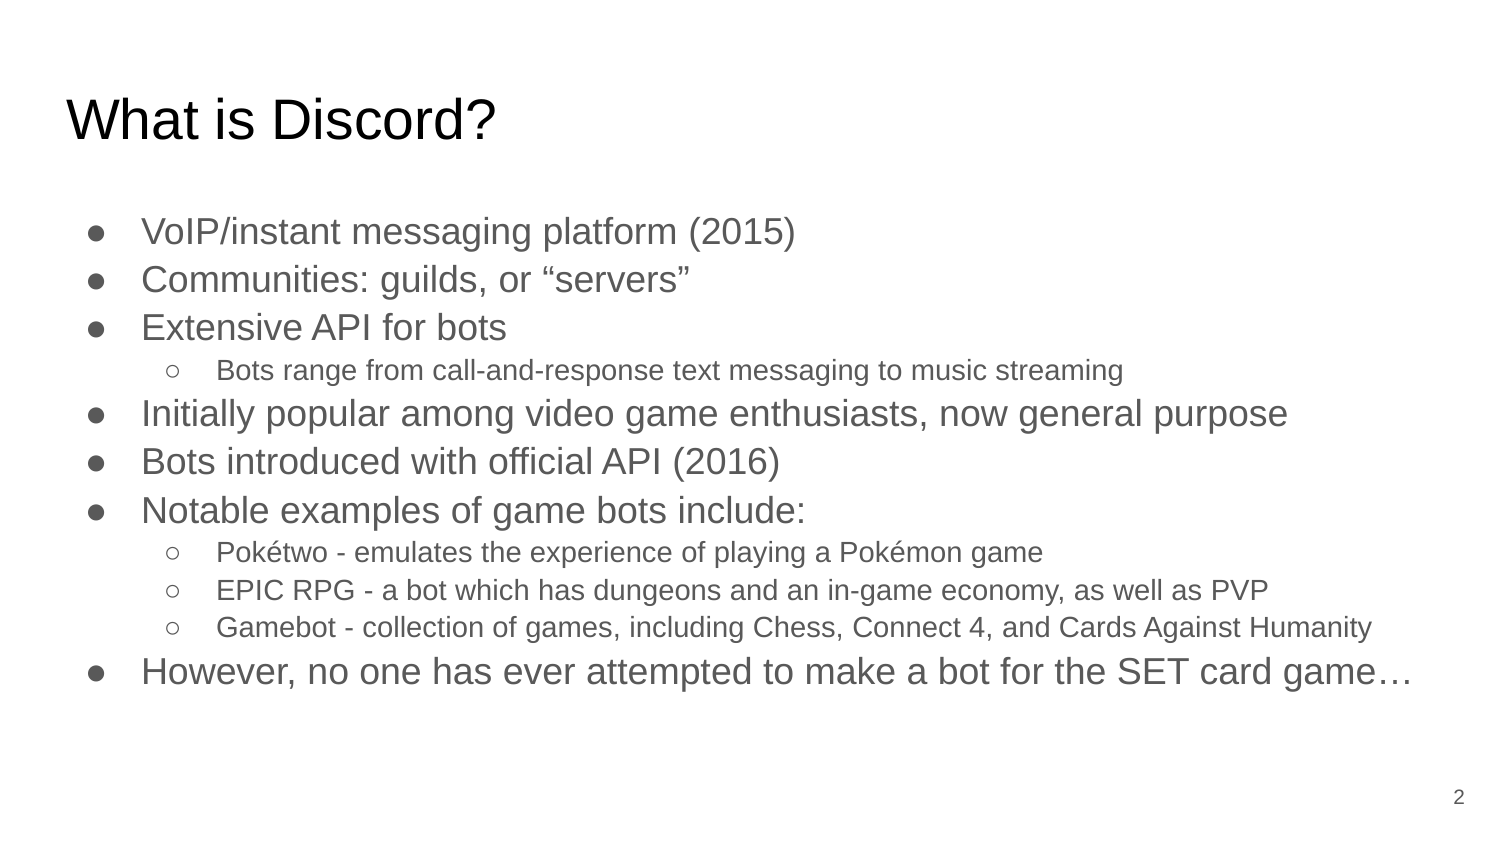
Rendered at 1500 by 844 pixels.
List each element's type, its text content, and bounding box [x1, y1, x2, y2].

list VoIP/instant messaging platform (2015) Communities: guilds, or “servers” Extensive API for bots Bots range from call-and-response text messaging to music streaming Initially popular among video game enthusiasts, now general purpose Bots introduced with official API (2016) Notable examples of game bots include: Pokétwo - emulates the experience of playing a Pokémon game EPIC RPG - a bot which has dungeons and an in-game economy, as well as PVP Gamebot - collection of games, including Chess, Connect 4, and Cards Against Humanity However, no one has ever attempted to make a bot for the SET card game… [51, 189, 1449, 808]
slide_number ‹#› [1389, 764, 1480, 830]
title What is Discord? [51, 72, 1449, 167]
